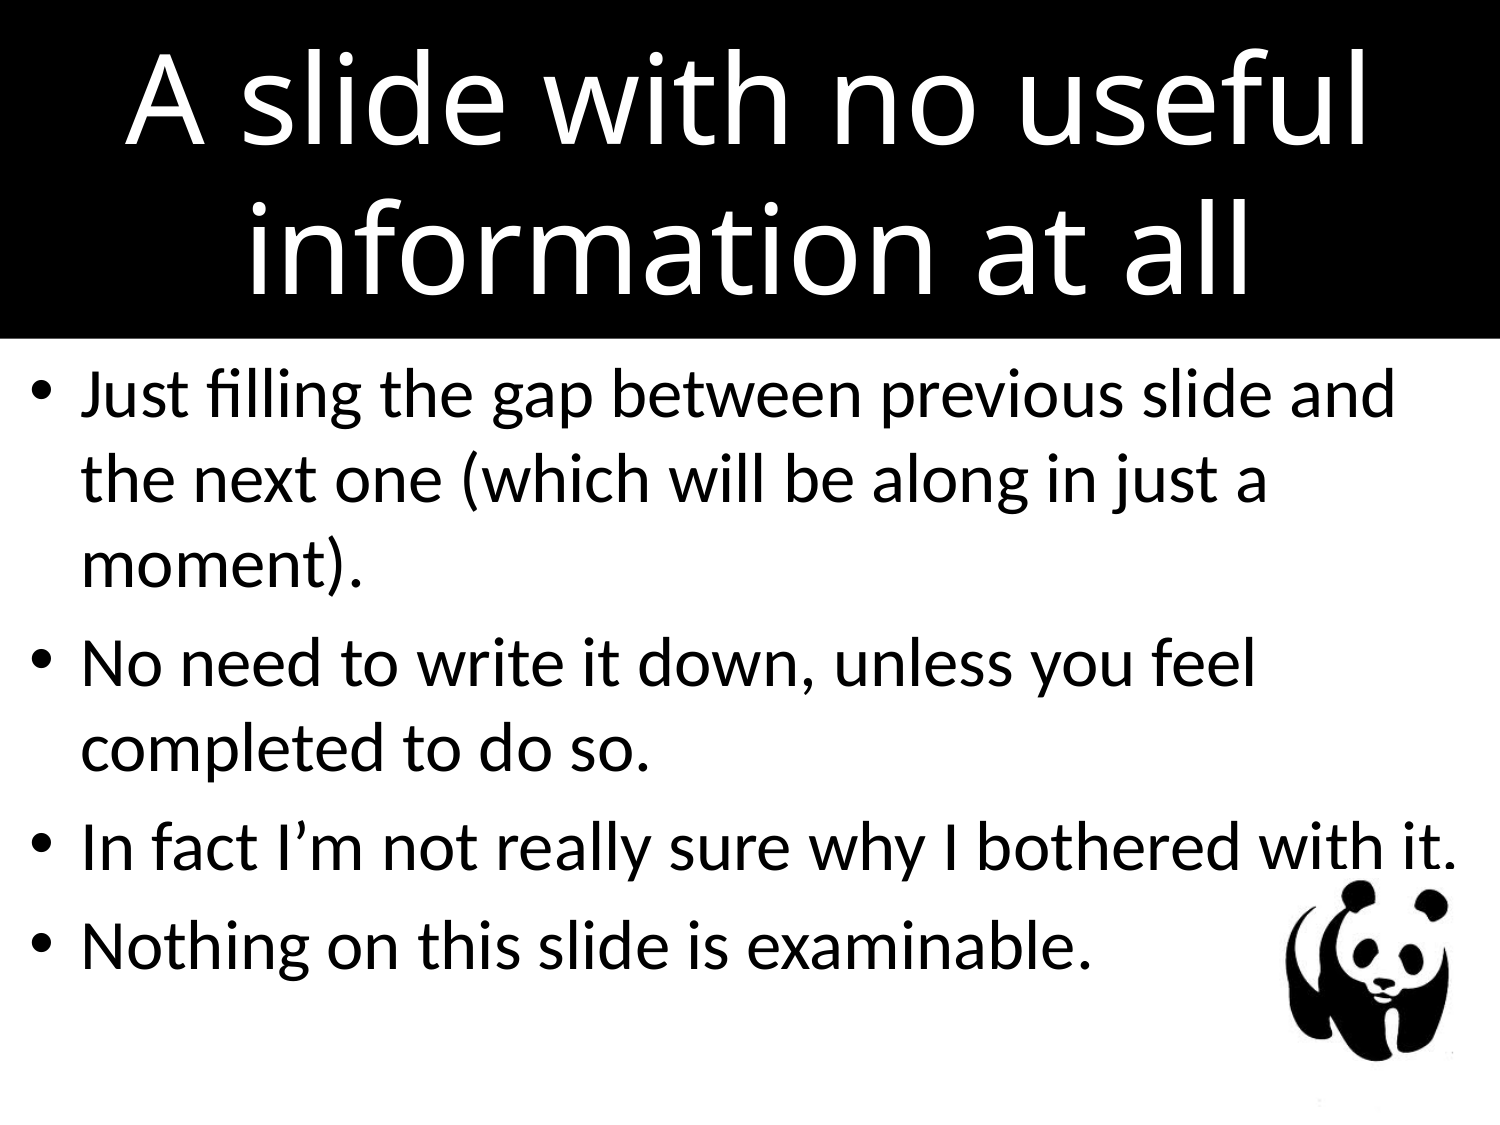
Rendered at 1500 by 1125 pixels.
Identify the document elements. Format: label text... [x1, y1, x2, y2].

title A slide with no useful information at all [0, 0, 1500, 339]
list Just filling the gap between previous slide and the next one (which will be along in just a moment). No need to write it down, unless you feel completed to do so. In fact I’m not really sure why I bothered with it. Nothing on this slide is examinable. [14, 338, 1484, 1025]
picture [1242, 869, 1500, 1125]
